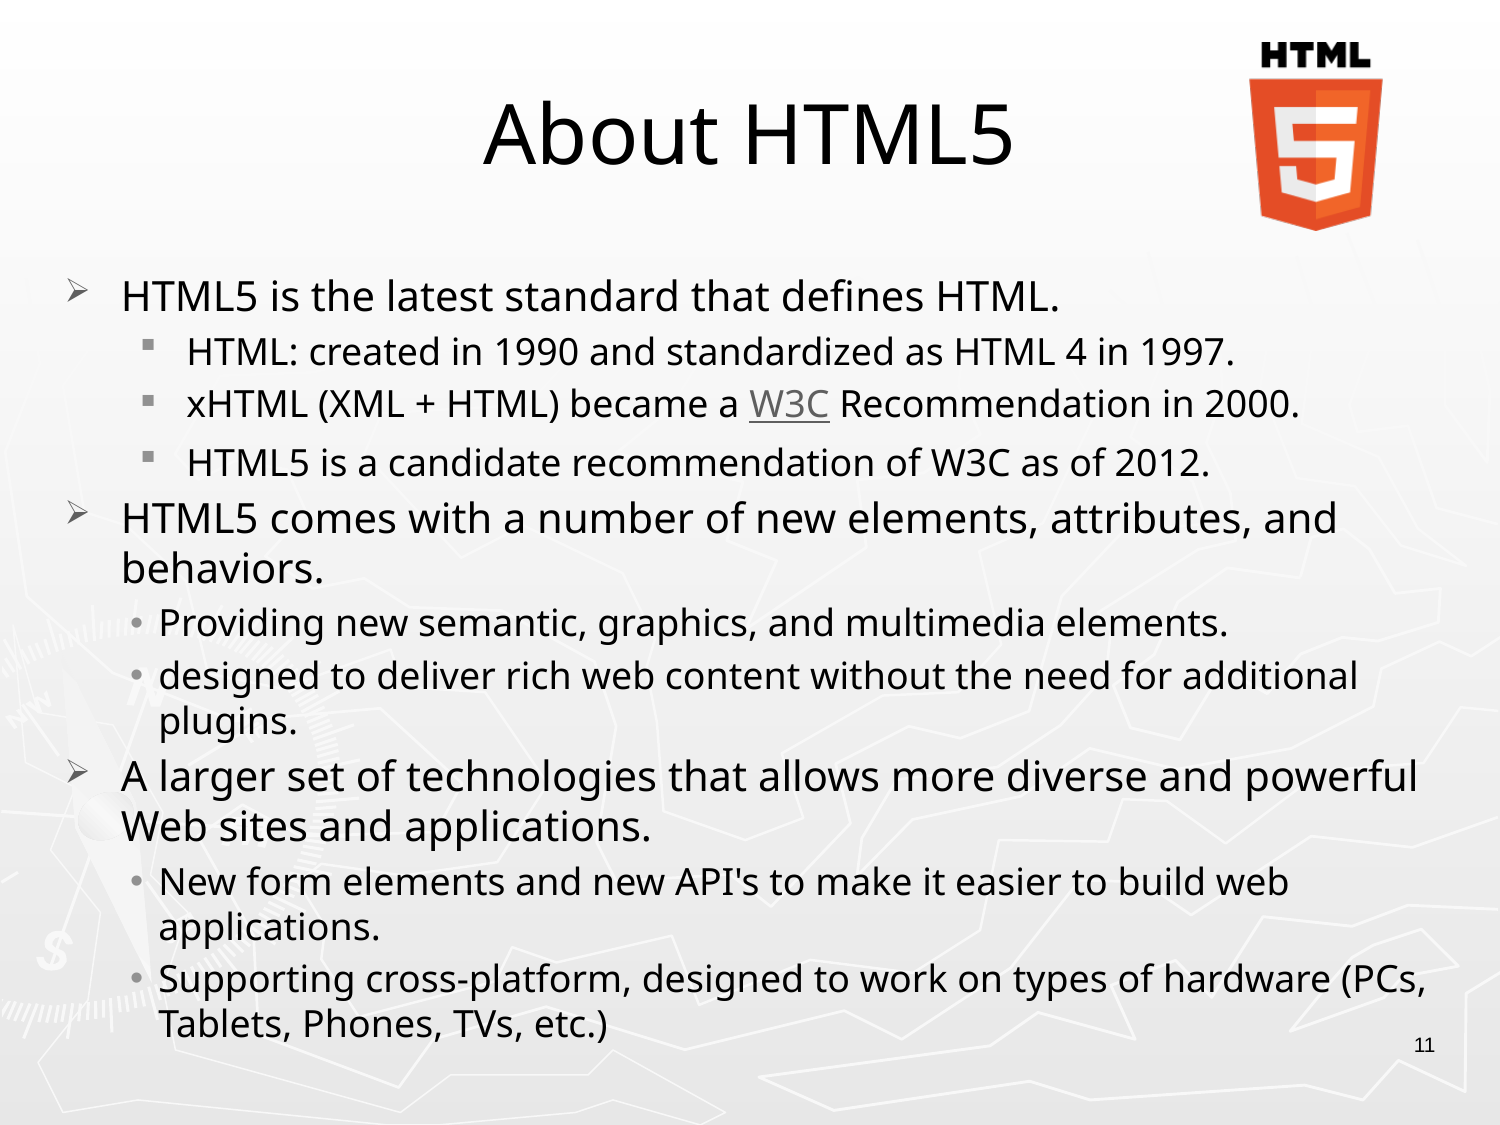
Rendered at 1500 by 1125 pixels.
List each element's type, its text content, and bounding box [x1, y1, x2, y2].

title About HTML5 [49, 37, 1451, 225]
picture [1222, 42, 1411, 231]
list HTML5 is the latest standard that defines HTML. HTML: created in 1990 and standardized as HTML 4 in 1997. xHTML (XML + HTML) became a W3C Recommendation in 2000. HTML5 is a candidate recommendation of W3C as of 2012. HTML5 comes with a number of new elements, attributes, and behaviors. Providing new semantic, graphics, and multimedia elements. designed to deliver rich web content without the need for additional plugins. A larger set of technologies that allows more diverse and powerful Web sites and applications. New form elements and new API's to make it easier to build web applications. Supporting cross-platform, designed to work on types of hardware (PCs, Tablets, Phones, TVs, etc.) [49, 262, 1451, 1001]
slide_number 11 [1074, 1024, 1451, 1103]
